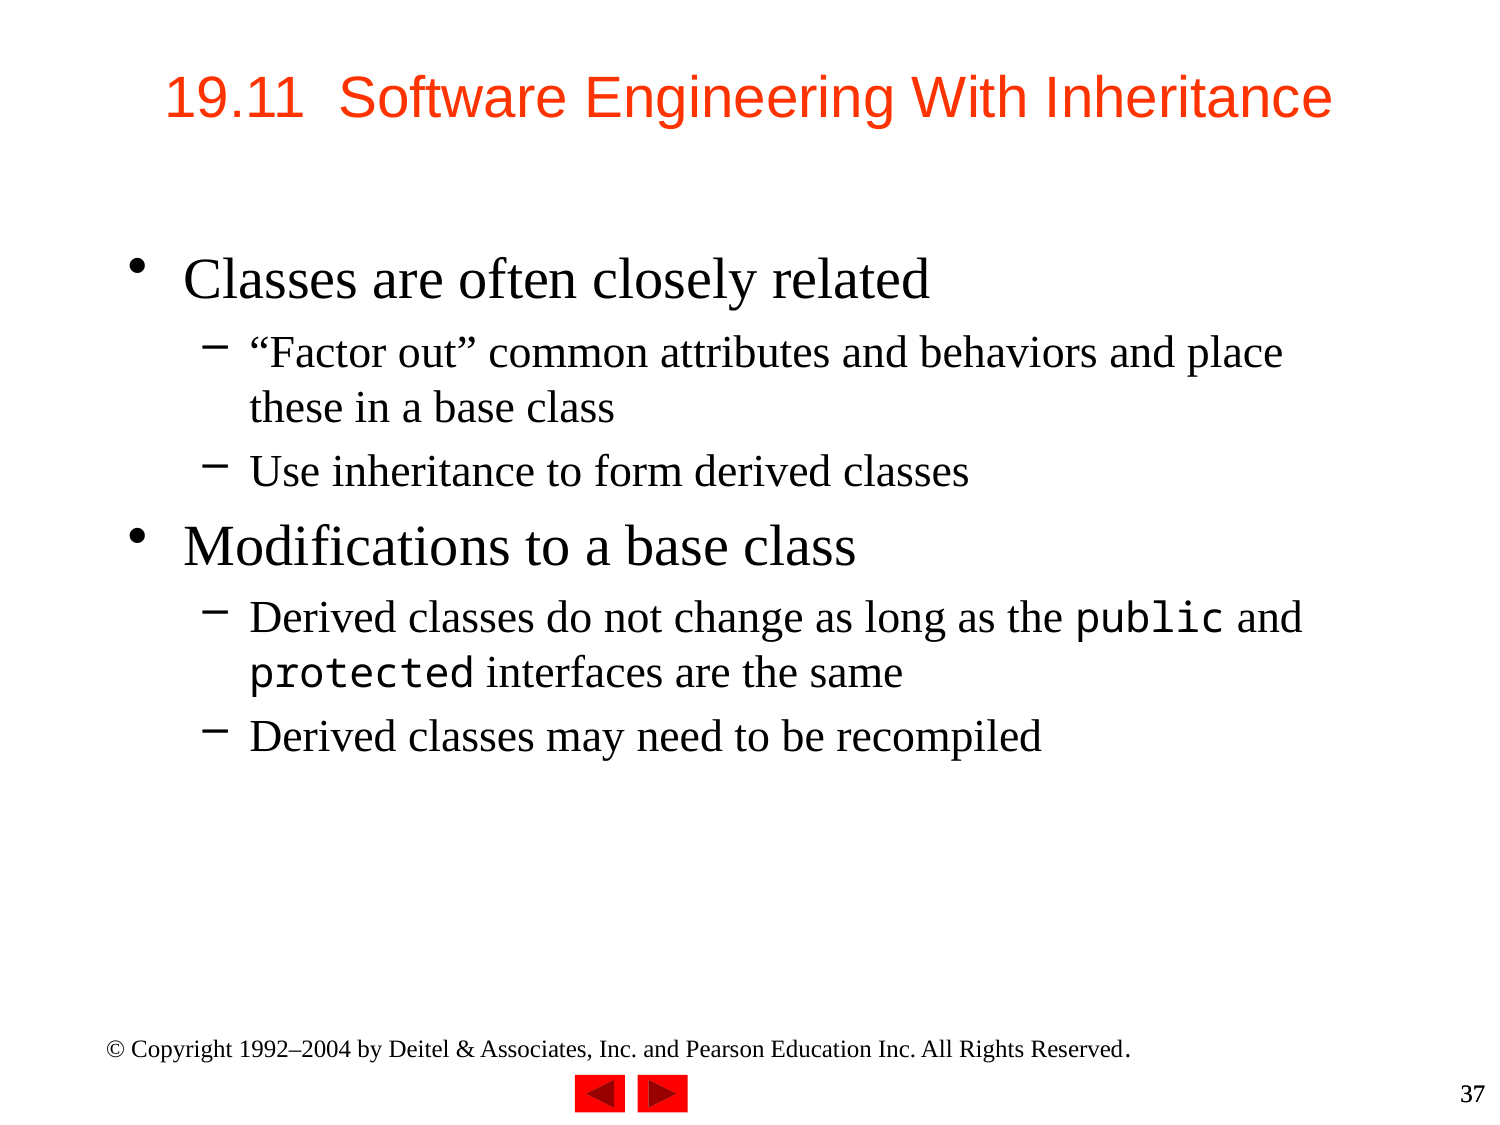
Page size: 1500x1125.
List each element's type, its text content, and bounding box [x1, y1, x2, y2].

list Classes are often closely related “Factor out” common attributes and behaviors and place these in a base class Use inheritance to form derived classes Modifications to a base class Derived classes do not change as long as the public and protected interfaces are the same Derived classes may need to be recompiled [112, 224, 1388, 838]
title 19.11 Software Engineering With Inheritance [112, 0, 1388, 188]
